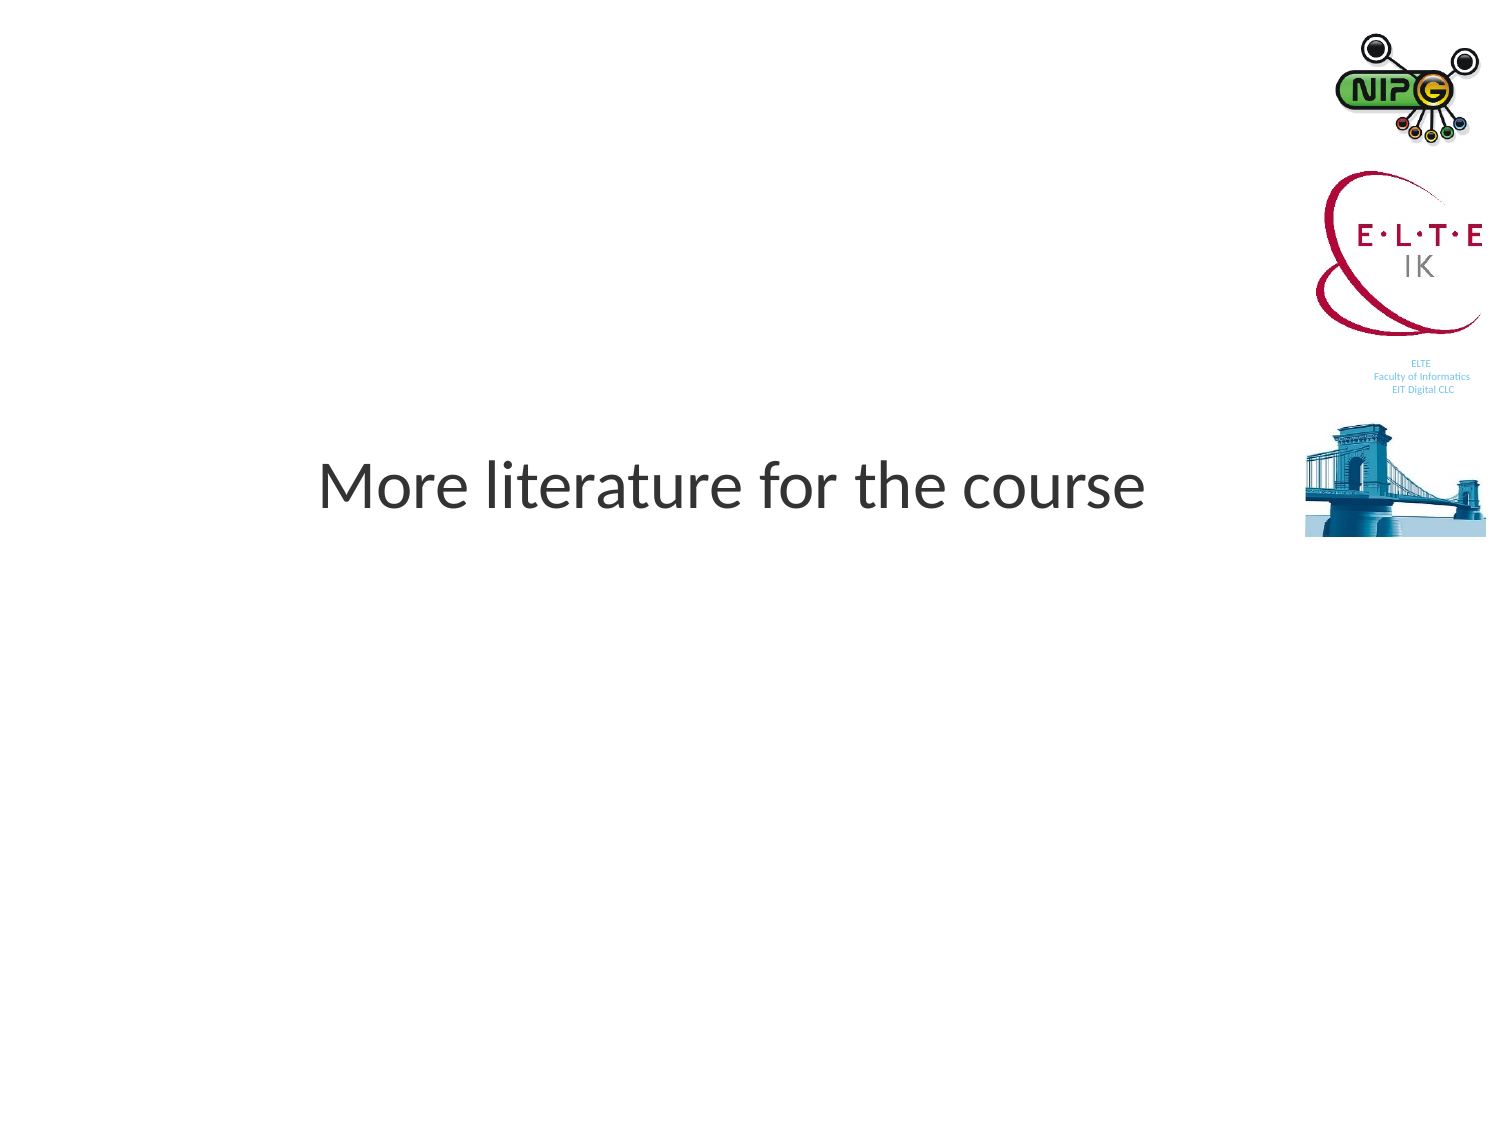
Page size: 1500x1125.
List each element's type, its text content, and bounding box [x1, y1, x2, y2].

picture [1316, 1, 1495, 336]
title More literature for the course [242, 432, 1224, 621]
picture [1305, 421, 1486, 537]
